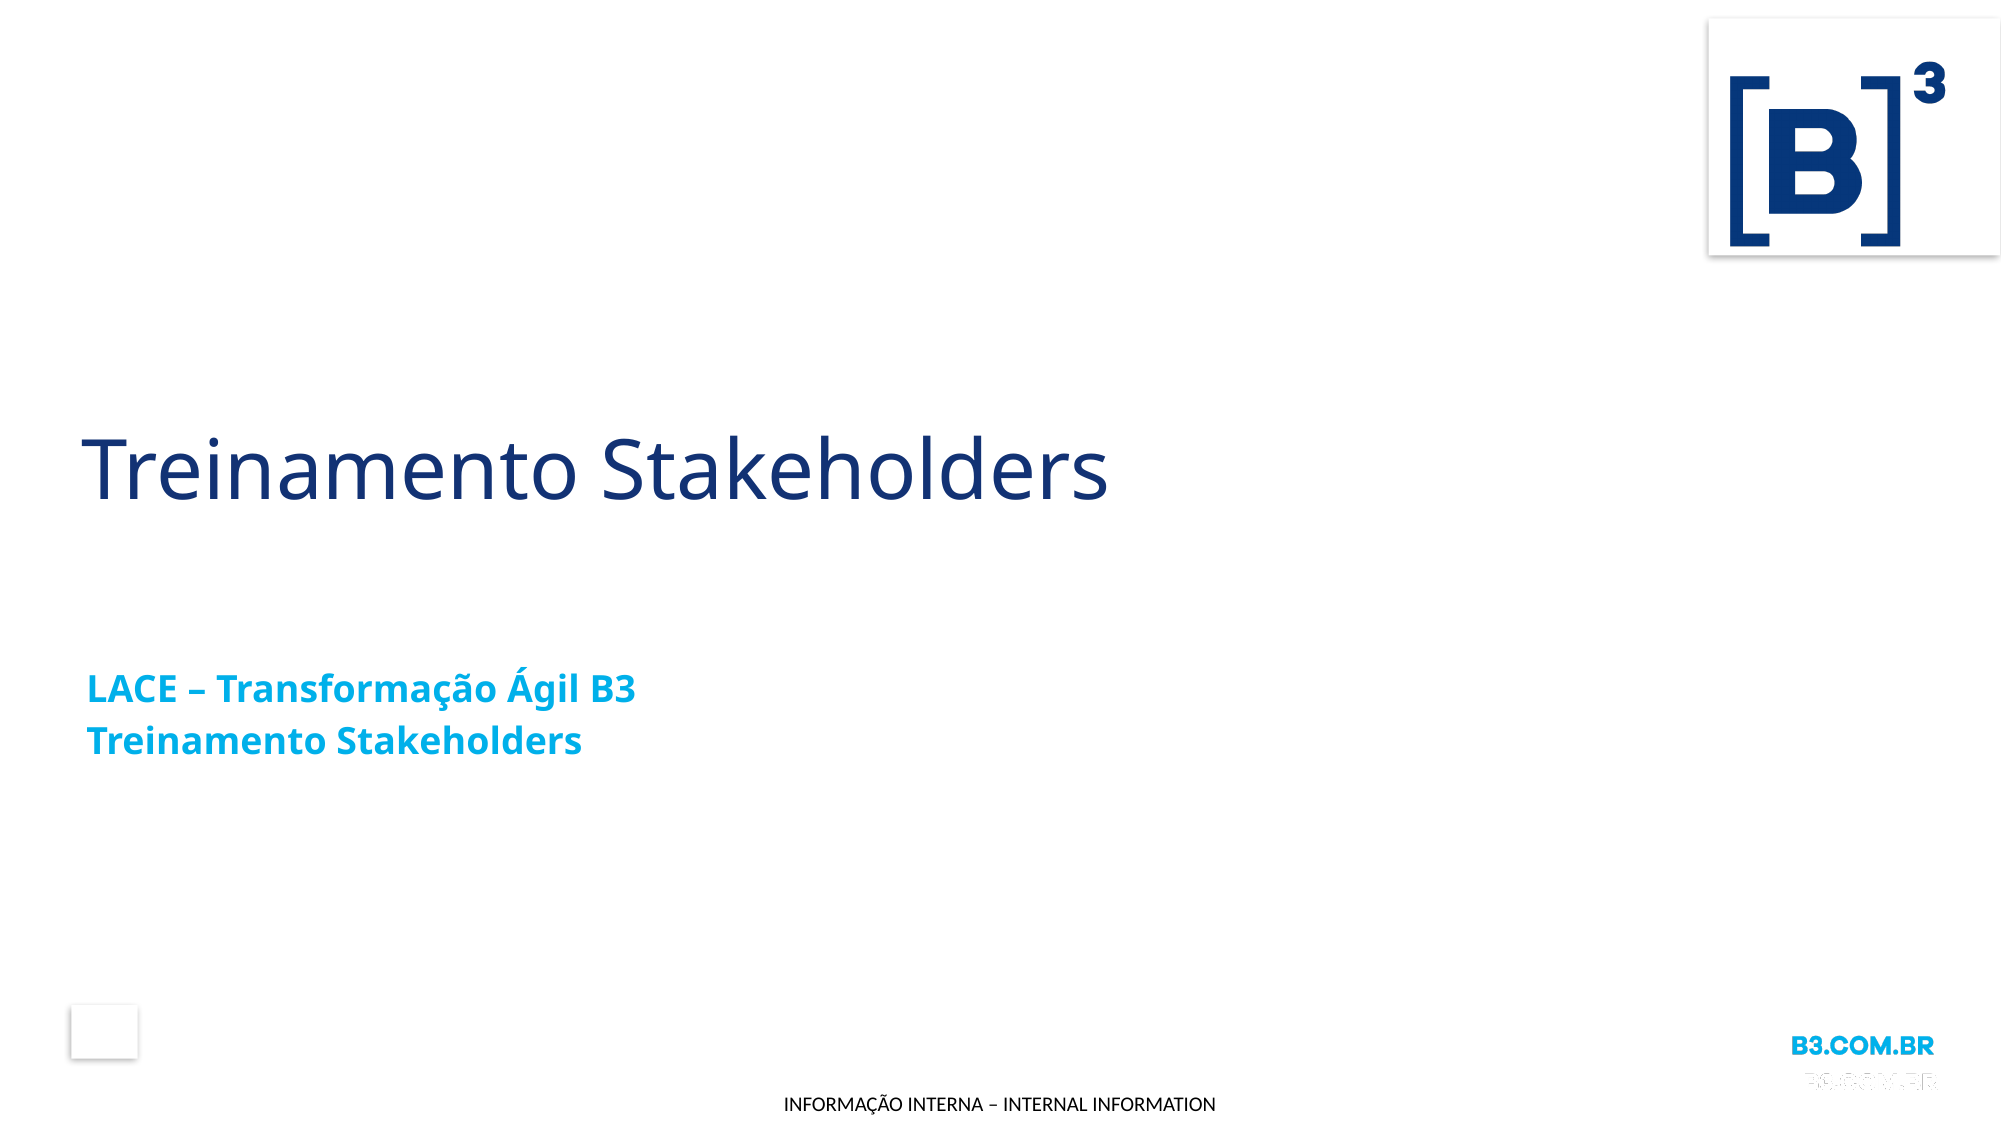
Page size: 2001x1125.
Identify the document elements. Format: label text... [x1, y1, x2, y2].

picture [1649, 0, 1981, 327]
list LACE – Transformação Ágil B3 Treinamento Stakeholders [71, 656, 1150, 805]
picture [1791, 1031, 1934, 1059]
picture [1803, 1069, 1938, 1094]
title Treinamento Stakeholders [66, 408, 1438, 640]
